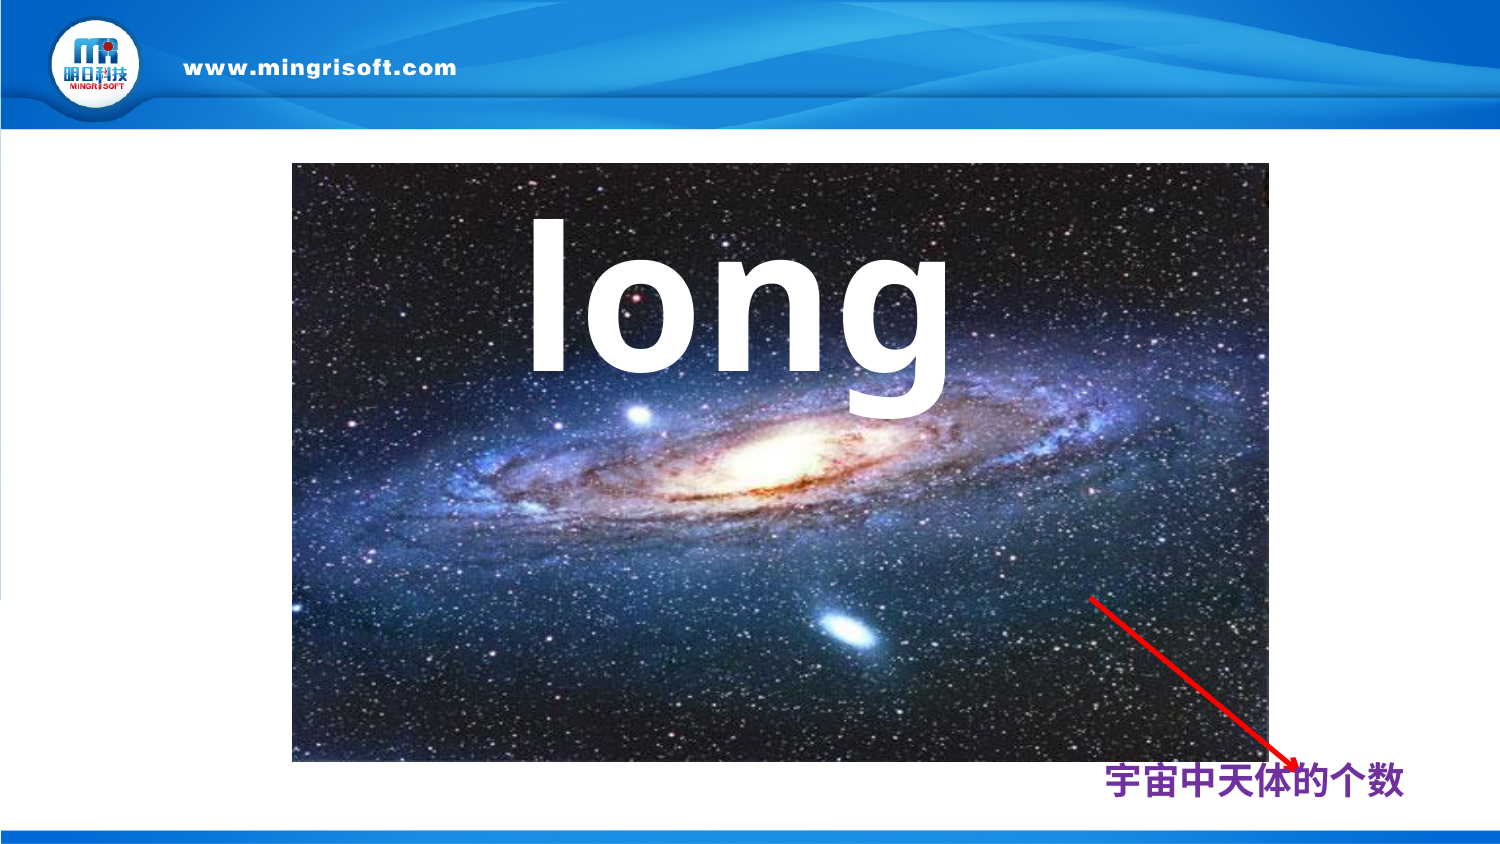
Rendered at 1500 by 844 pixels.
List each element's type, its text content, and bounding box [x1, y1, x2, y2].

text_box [1089, 597, 1301, 774]
picture [0, 0, 1500, 844]
text_box 宇宙中天体的个数 [1089, 749, 1489, 810]
